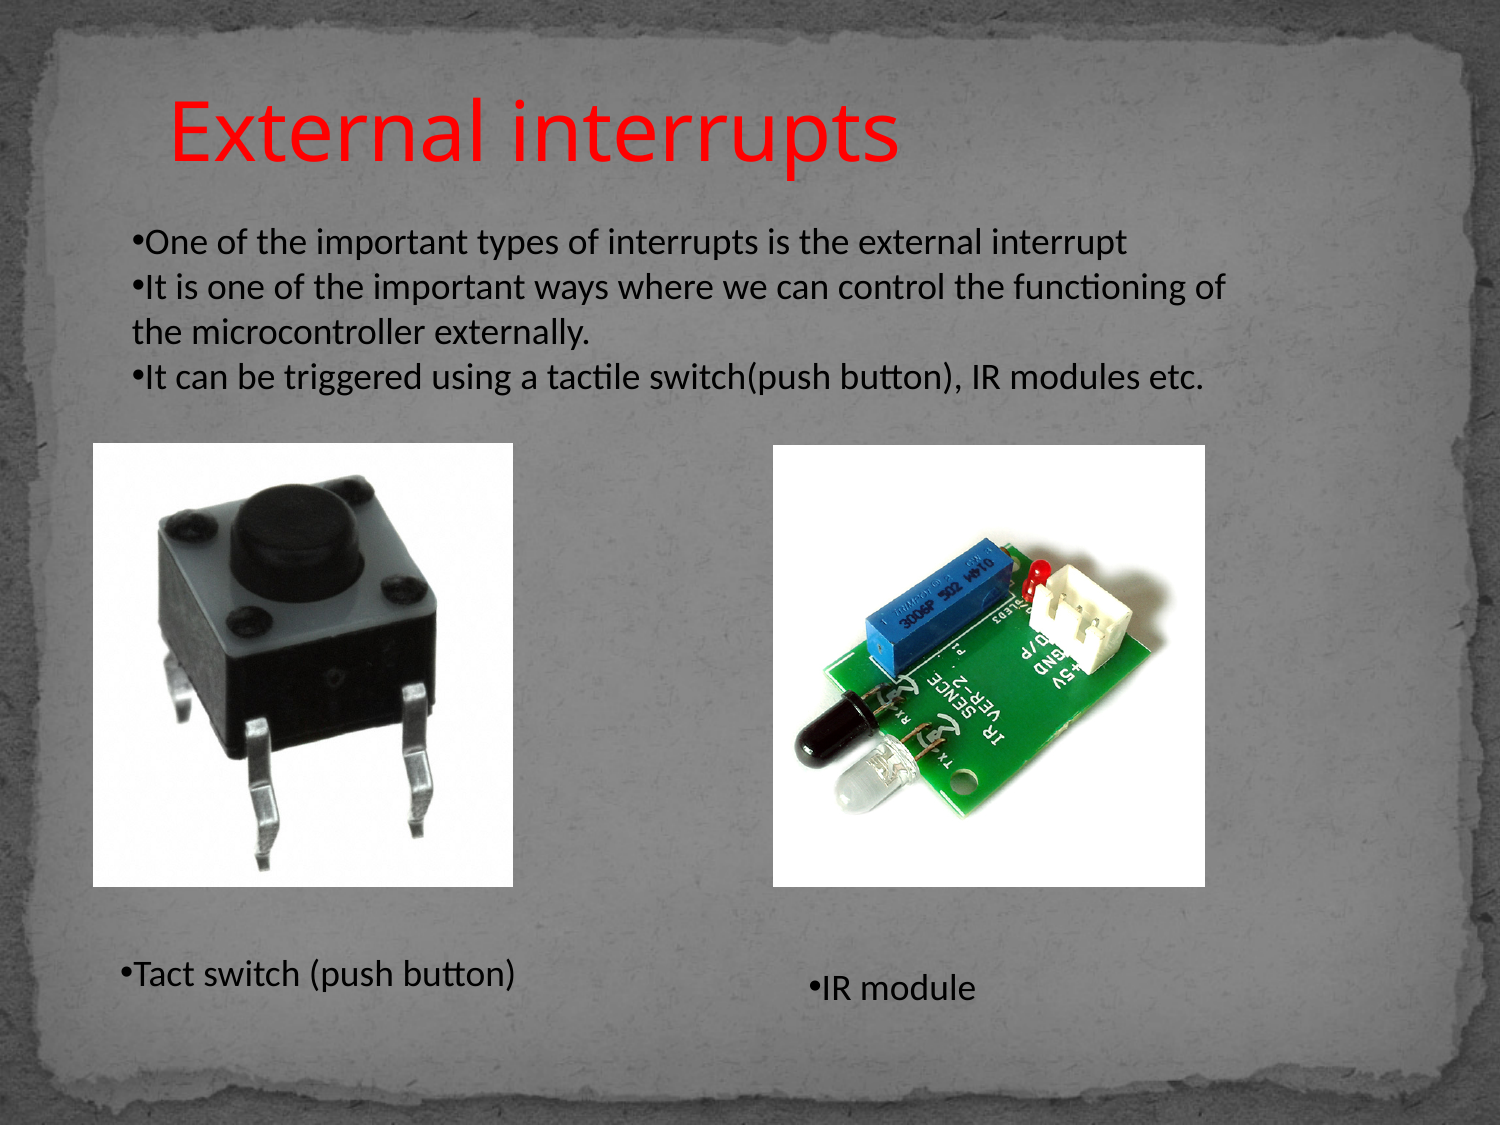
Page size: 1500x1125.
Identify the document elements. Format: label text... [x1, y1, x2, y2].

picture [93, 443, 513, 887]
picture [773, 445, 1205, 887]
text_box One of the important types of interrupts is the external interrupt It is one of the important ways where we can control the functioning of the microcontroller externally. It can be triggered using a tactile switch(push button), IR modules etc. [117, 210, 1278, 508]
text_box External interrupts [152, 70, 1254, 186]
text_box Tact switch (push button) [105, 941, 580, 1053]
text_box IR module [793, 955, 1180, 1053]
